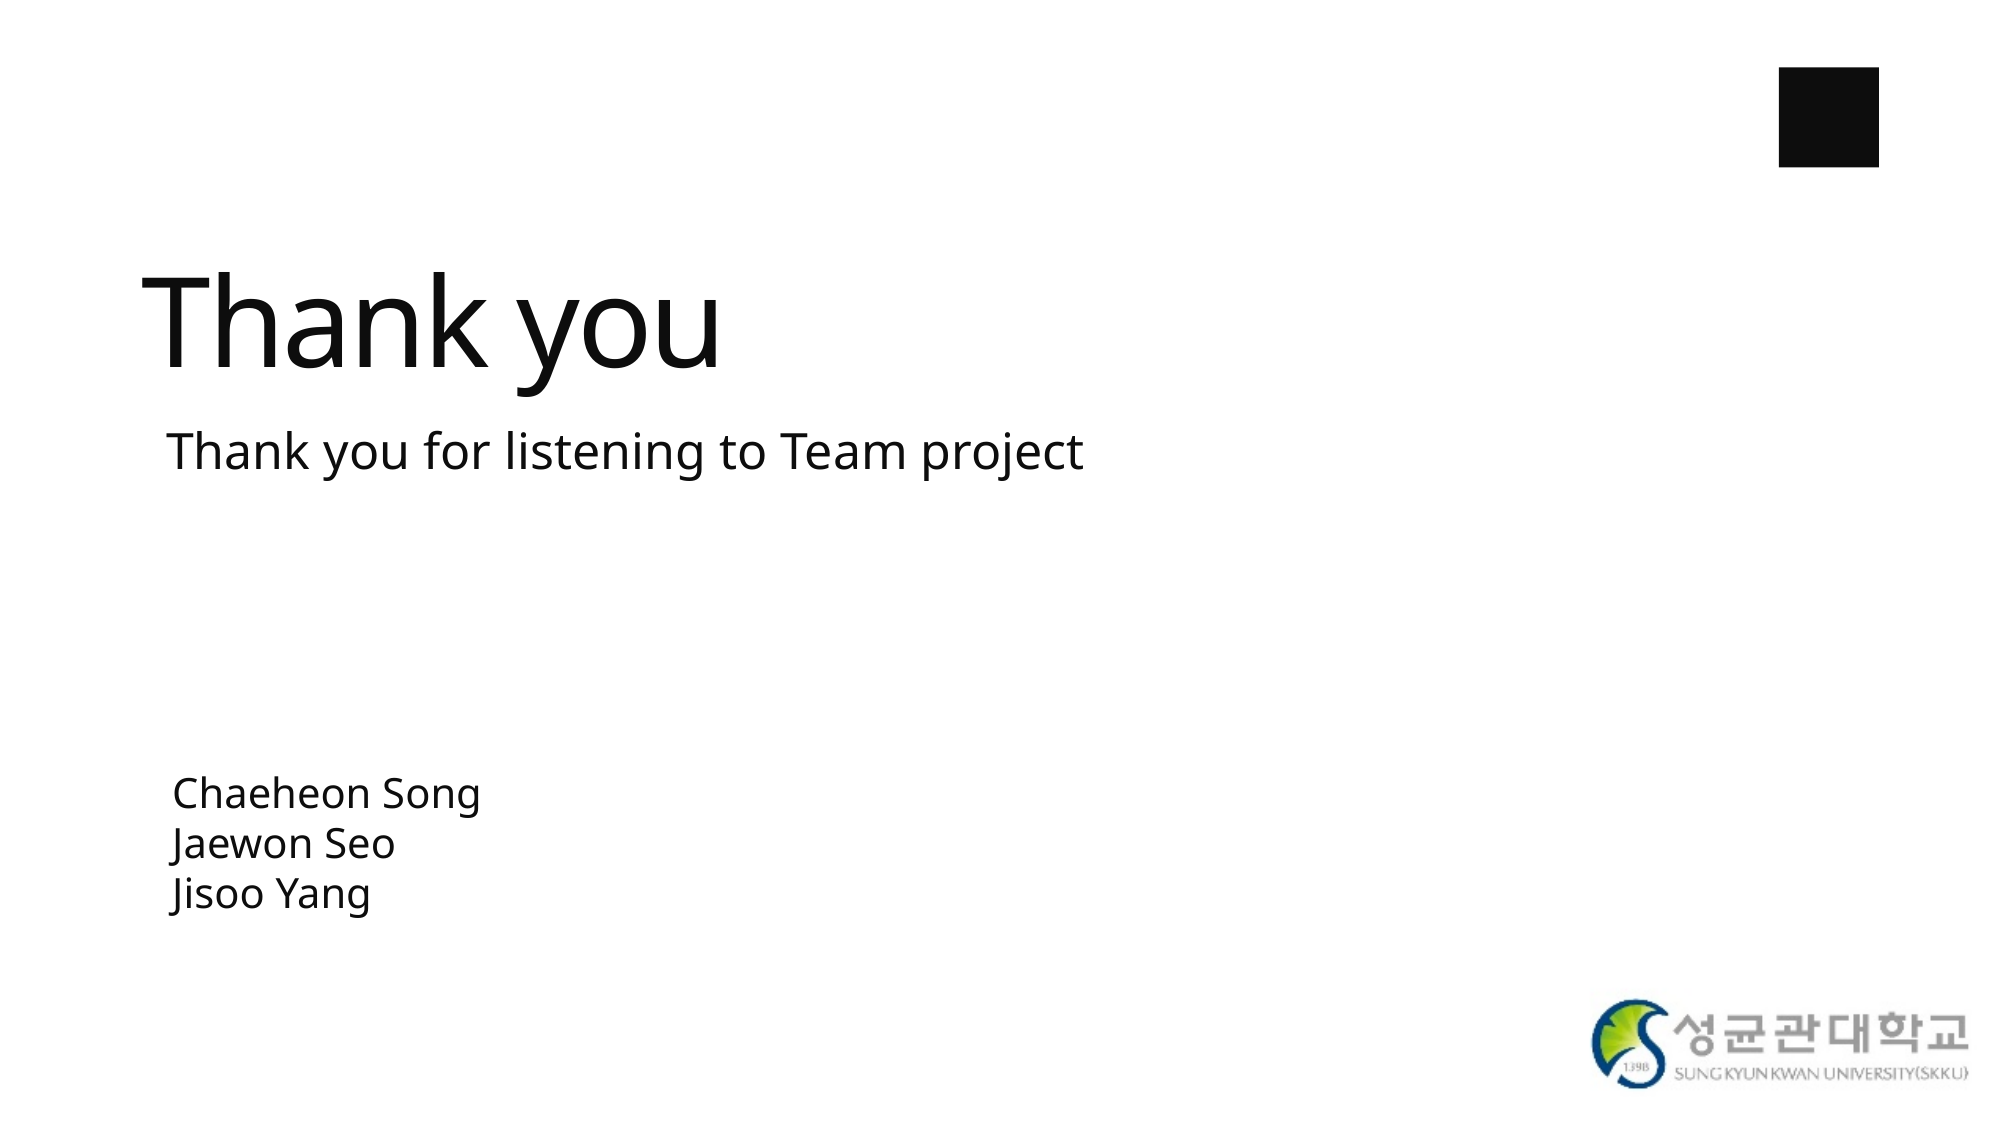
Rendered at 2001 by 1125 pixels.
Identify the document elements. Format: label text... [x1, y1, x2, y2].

text_box Thank you for listening to Team project [151, 411, 1358, 487]
text_box Chaeheon Song Jaewon Seo Jisoo Yang [157, 759, 1472, 925]
text_box [1777, 66, 1880, 169]
text_box Thank you [126, 235, 828, 400]
picture [1566, 964, 2000, 1125]
